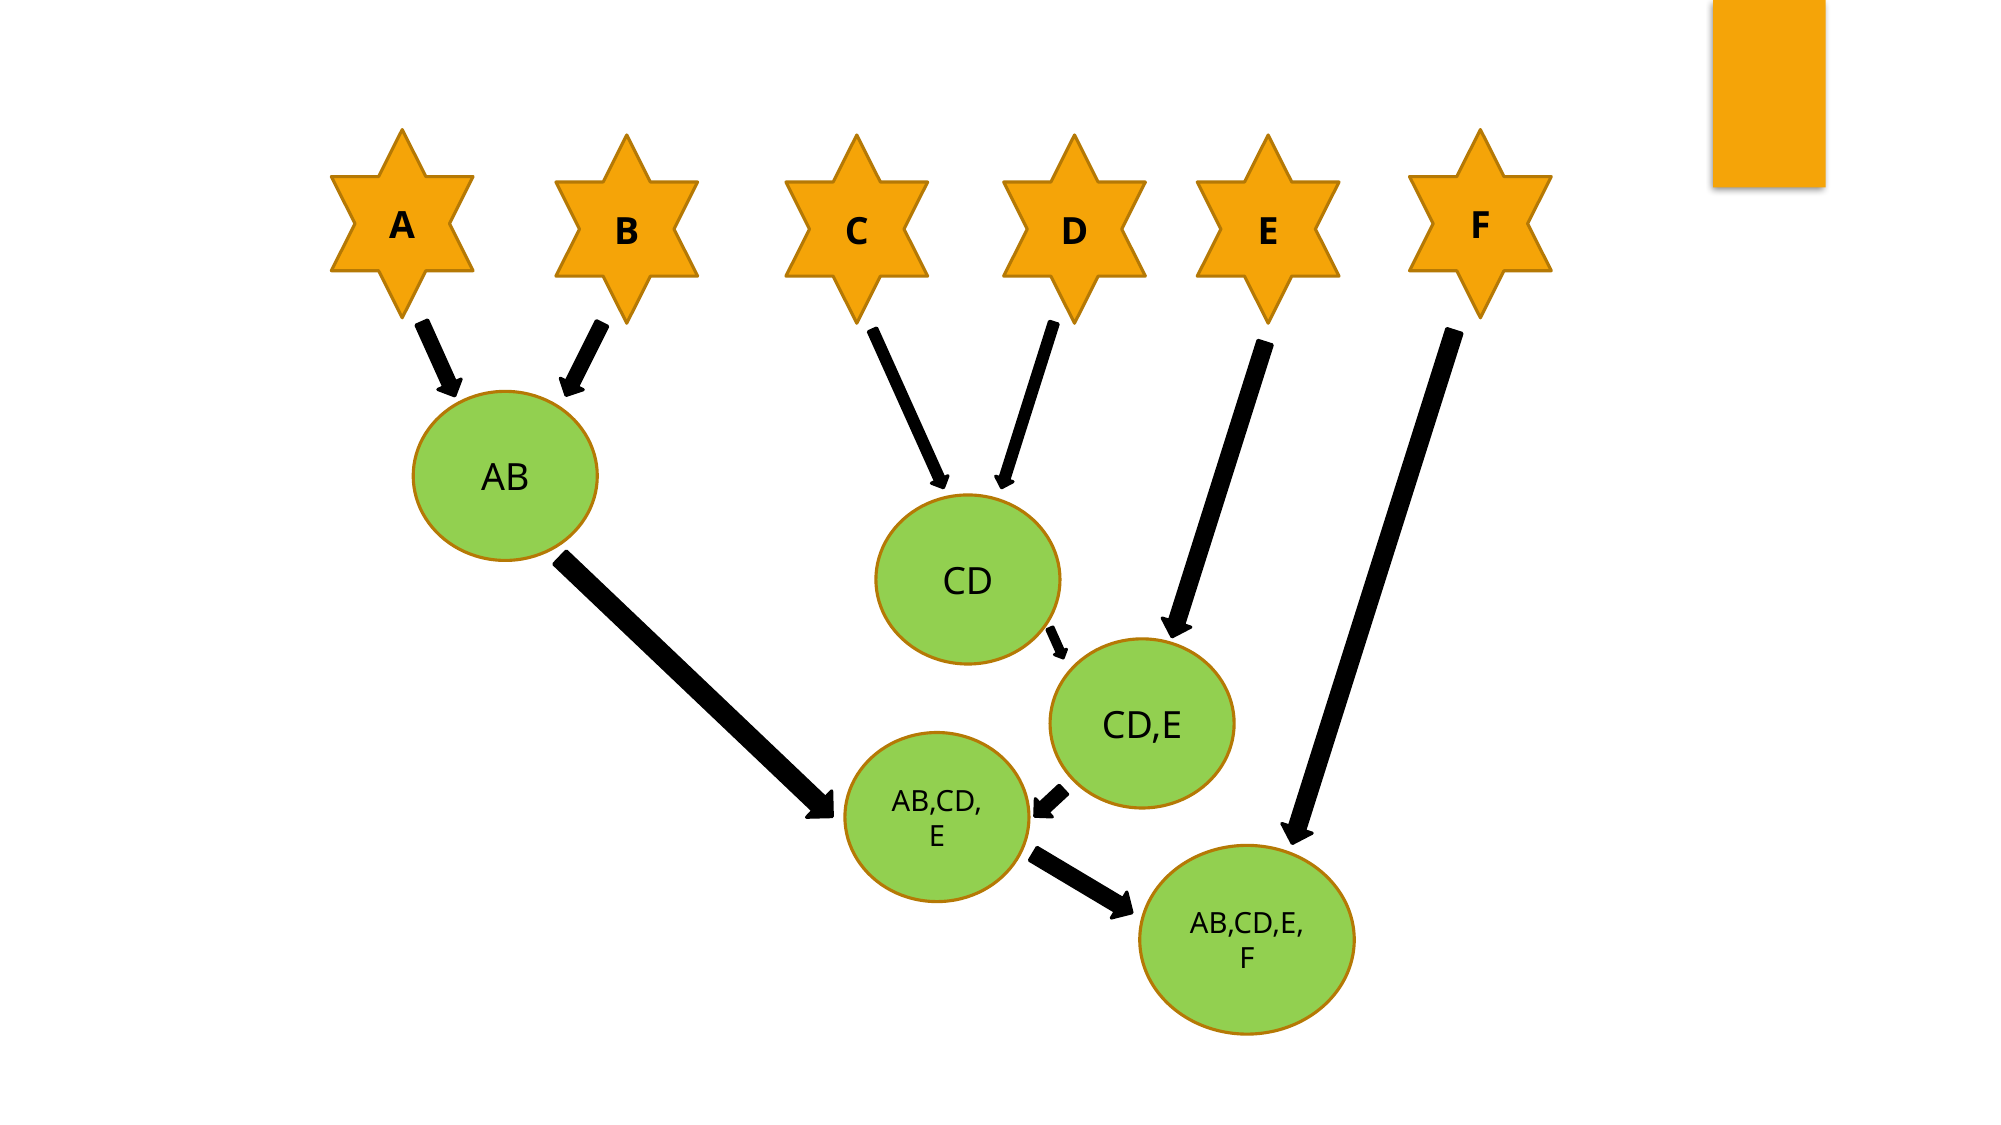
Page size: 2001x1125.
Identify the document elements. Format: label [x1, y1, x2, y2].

text_box [331, 129, 1552, 1035]
